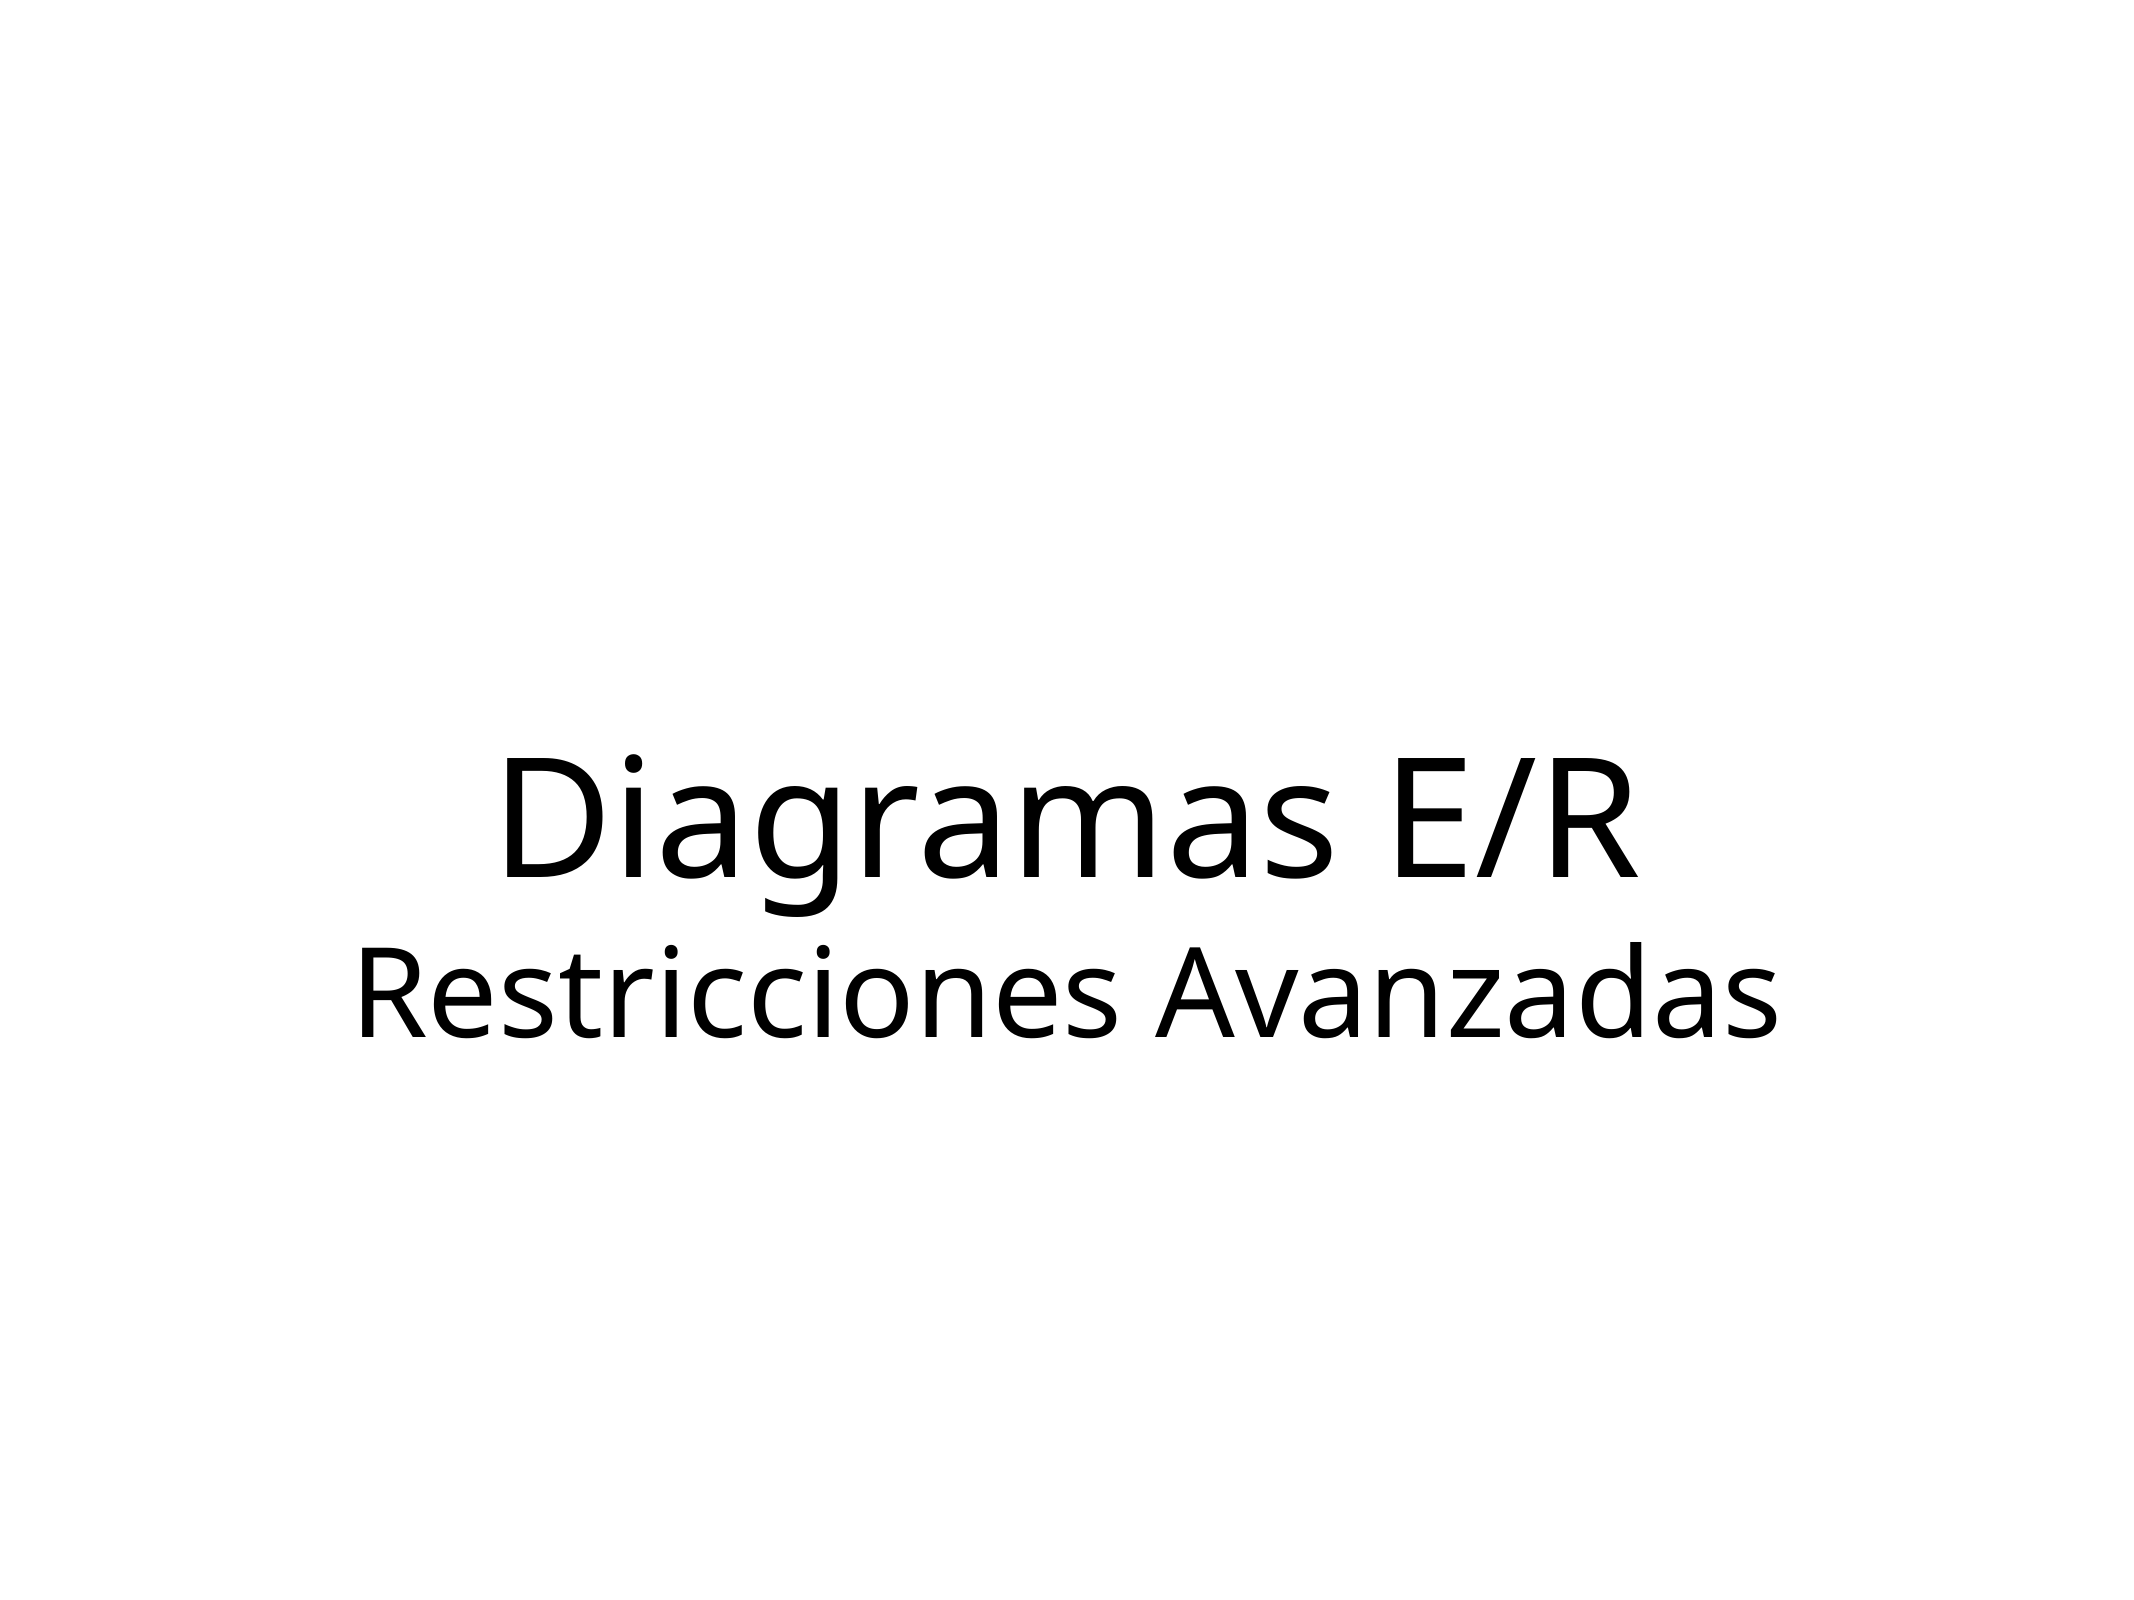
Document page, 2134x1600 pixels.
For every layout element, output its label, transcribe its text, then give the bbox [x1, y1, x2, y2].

title Diagramas E/R [208, 680, 1925, 920]
text_box Restricciones Avanzadas [320, 904, 1813, 1071]
